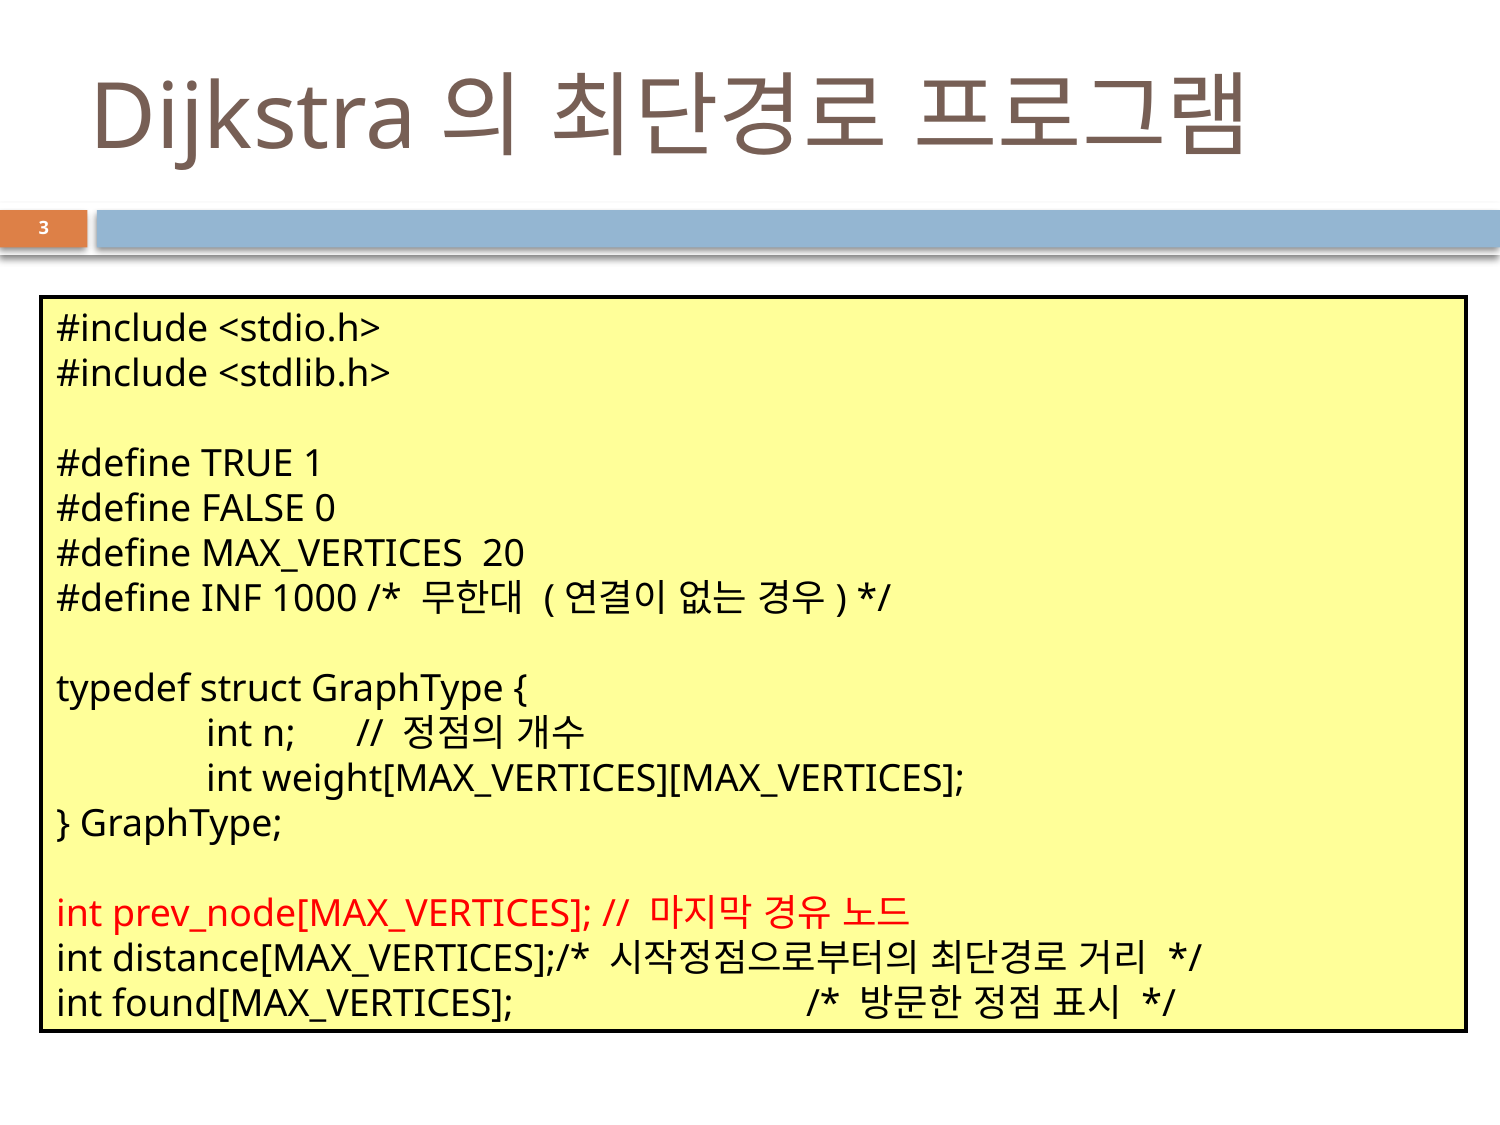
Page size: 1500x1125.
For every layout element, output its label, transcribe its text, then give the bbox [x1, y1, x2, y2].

slide_number 3 [0, 208, 88, 249]
title Dijkstra의 최단경로 프로그램 [75, 31, 1425, 194]
text_box #include <stdio.h> #include <stdlib.h> #define TRUE 1 #define FALSE 0 #define MAX_VERTICES 20 #define INF 1000 /* 무한대 (연결이 없는 경우) */ typedef struct GraphType { int n; // 정점의 개수 int weight[MAX_VERTICES][MAX_VERTICES]; } GraphType; int prev_node[MAX_VERTICES]; // 마지막 경유 노드 int distance[MAX_VERTICES];/* 시작정점으로부터의 최단경로 거리 */ int found[MAX_VERTICES]; /* 방문한 정점 표시 */ [41, 296, 1467, 1032]
